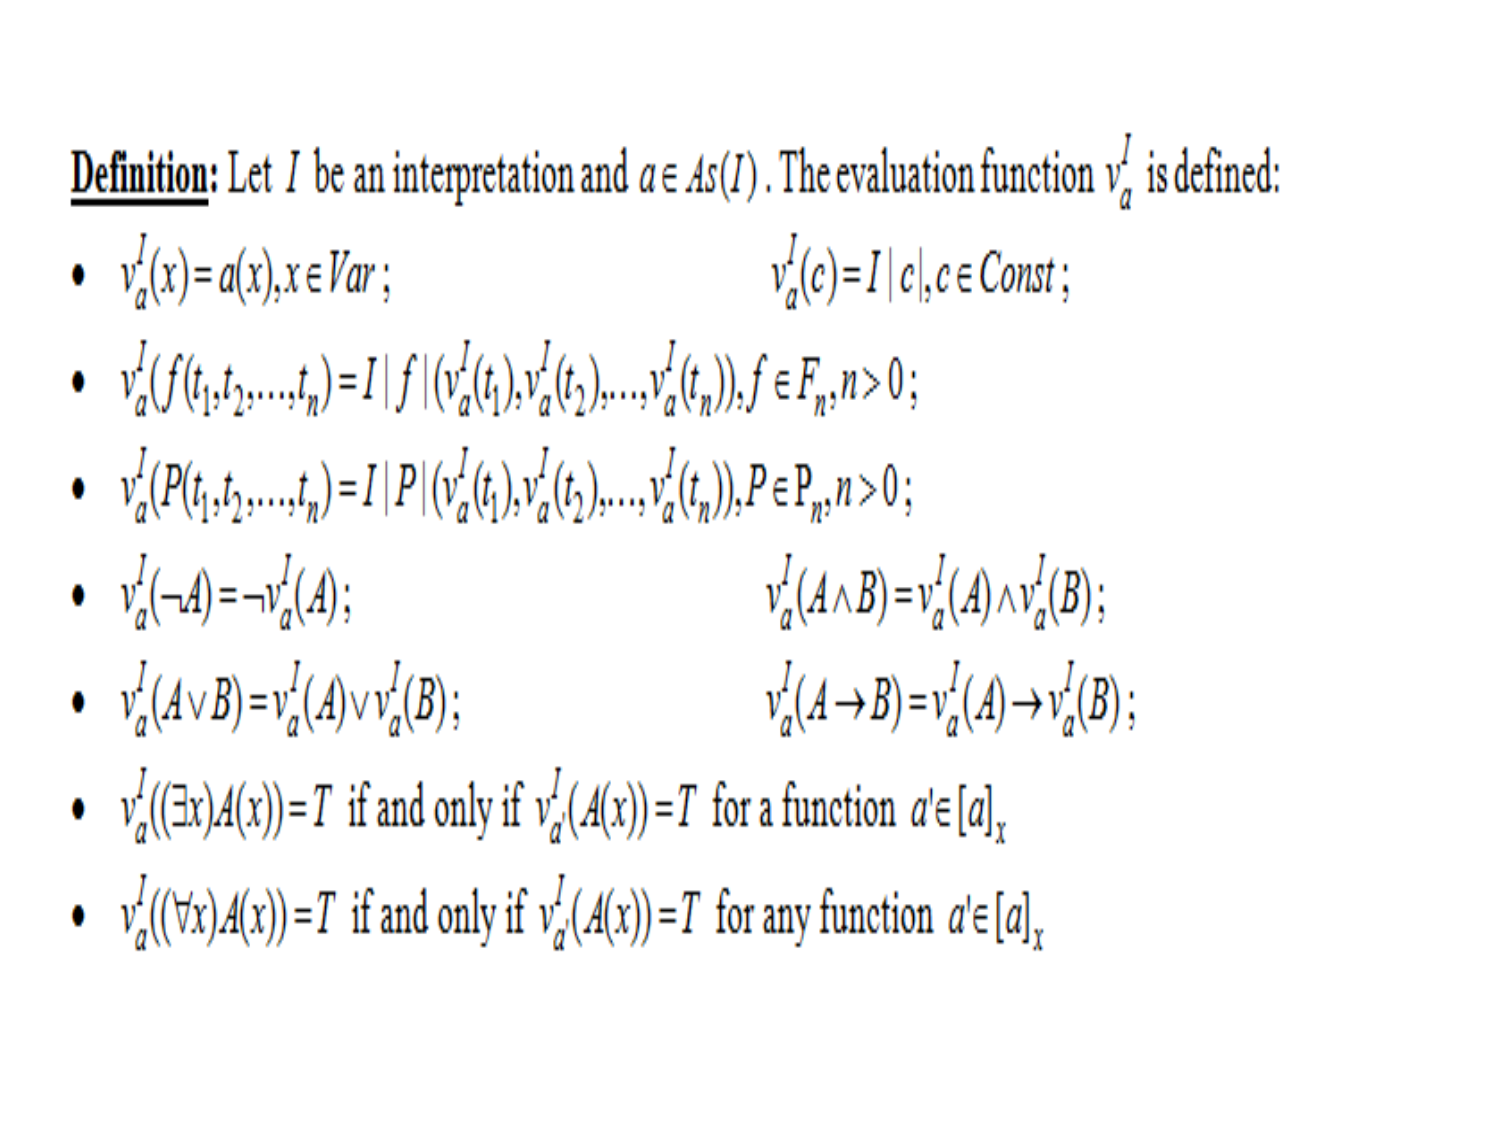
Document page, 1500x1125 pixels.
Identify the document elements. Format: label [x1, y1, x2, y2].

picture [54, 127, 1356, 966]
